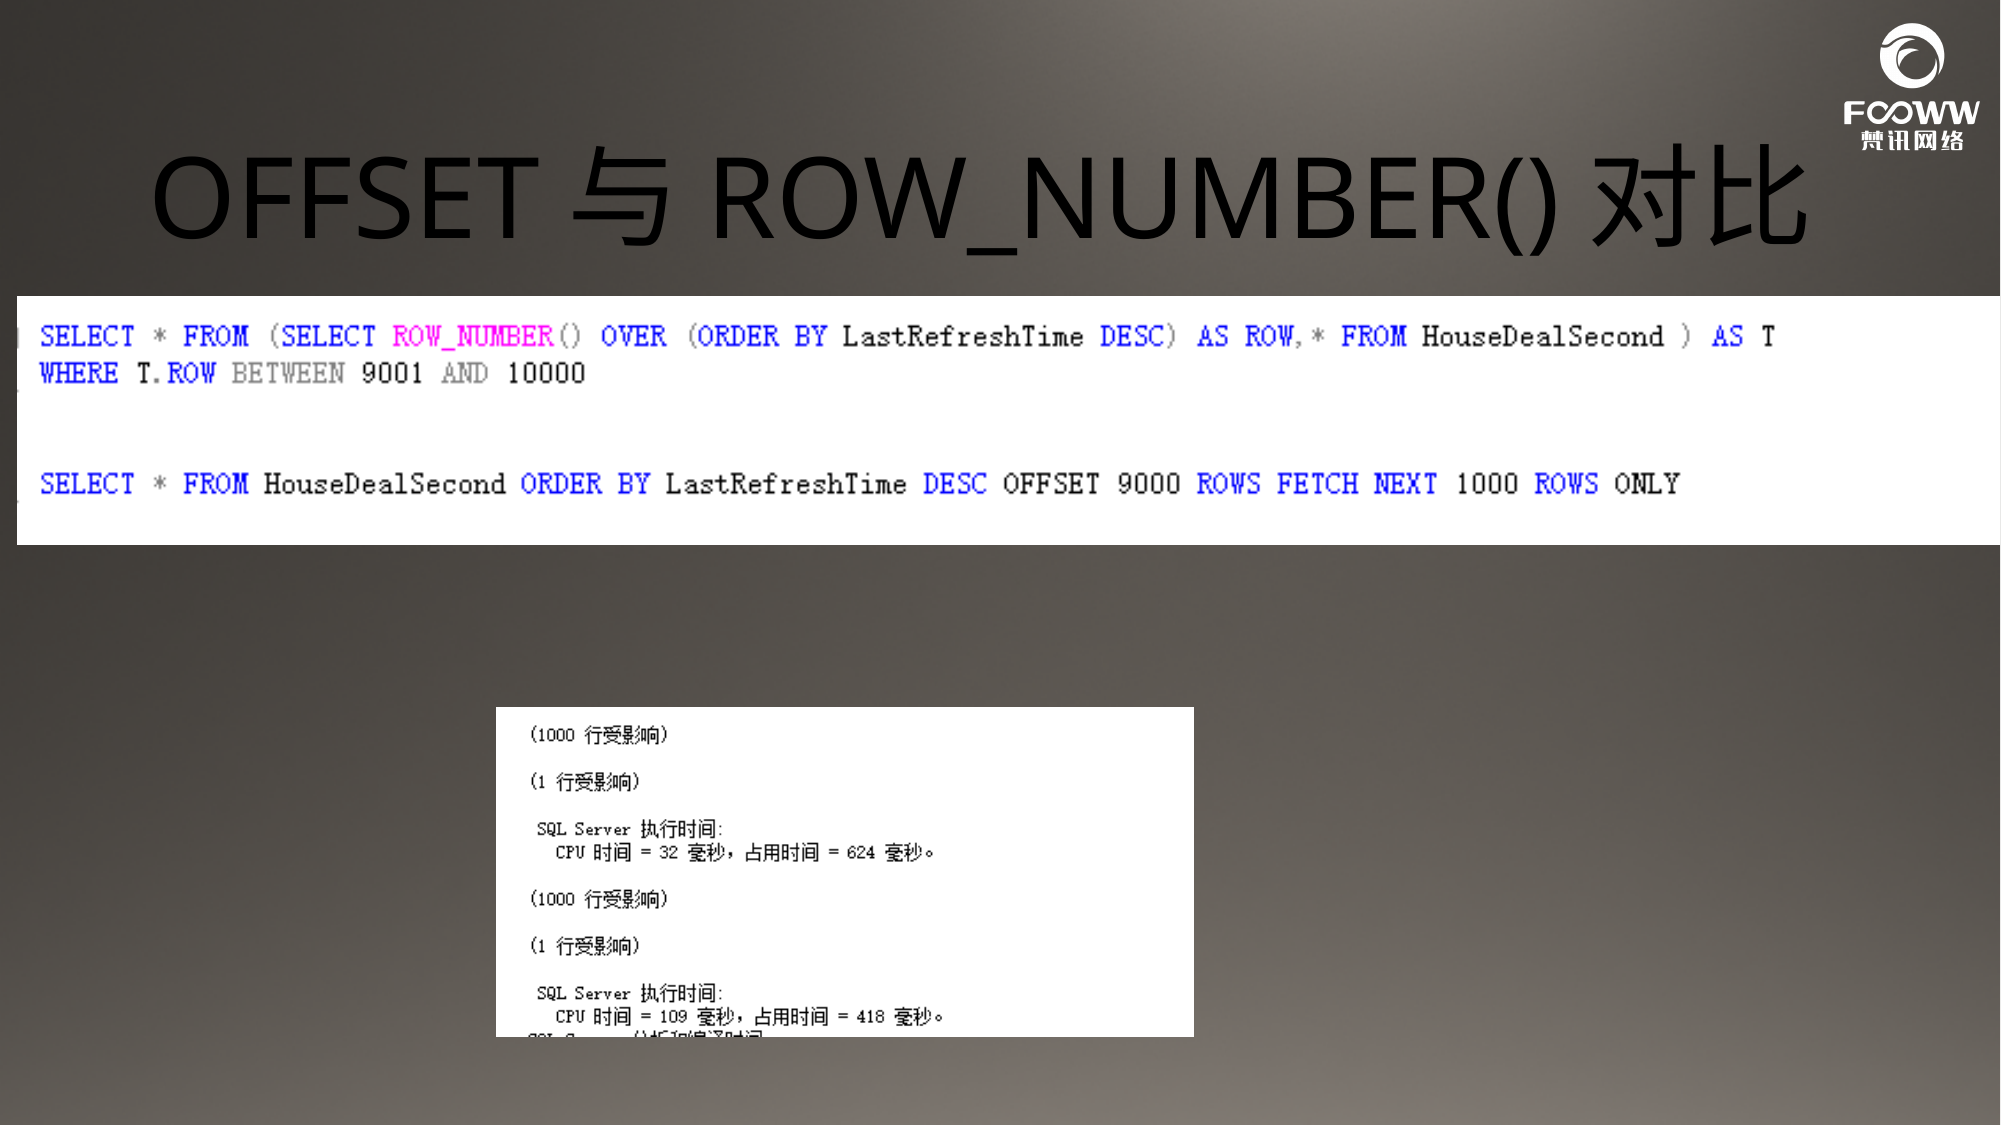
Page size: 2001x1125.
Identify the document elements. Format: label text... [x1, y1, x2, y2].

title OFFSET与ROW_NUMBER()对比 [133, 93, 1859, 296]
picture [0, 0, 2001, 1125]
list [17, 296, 2000, 545]
